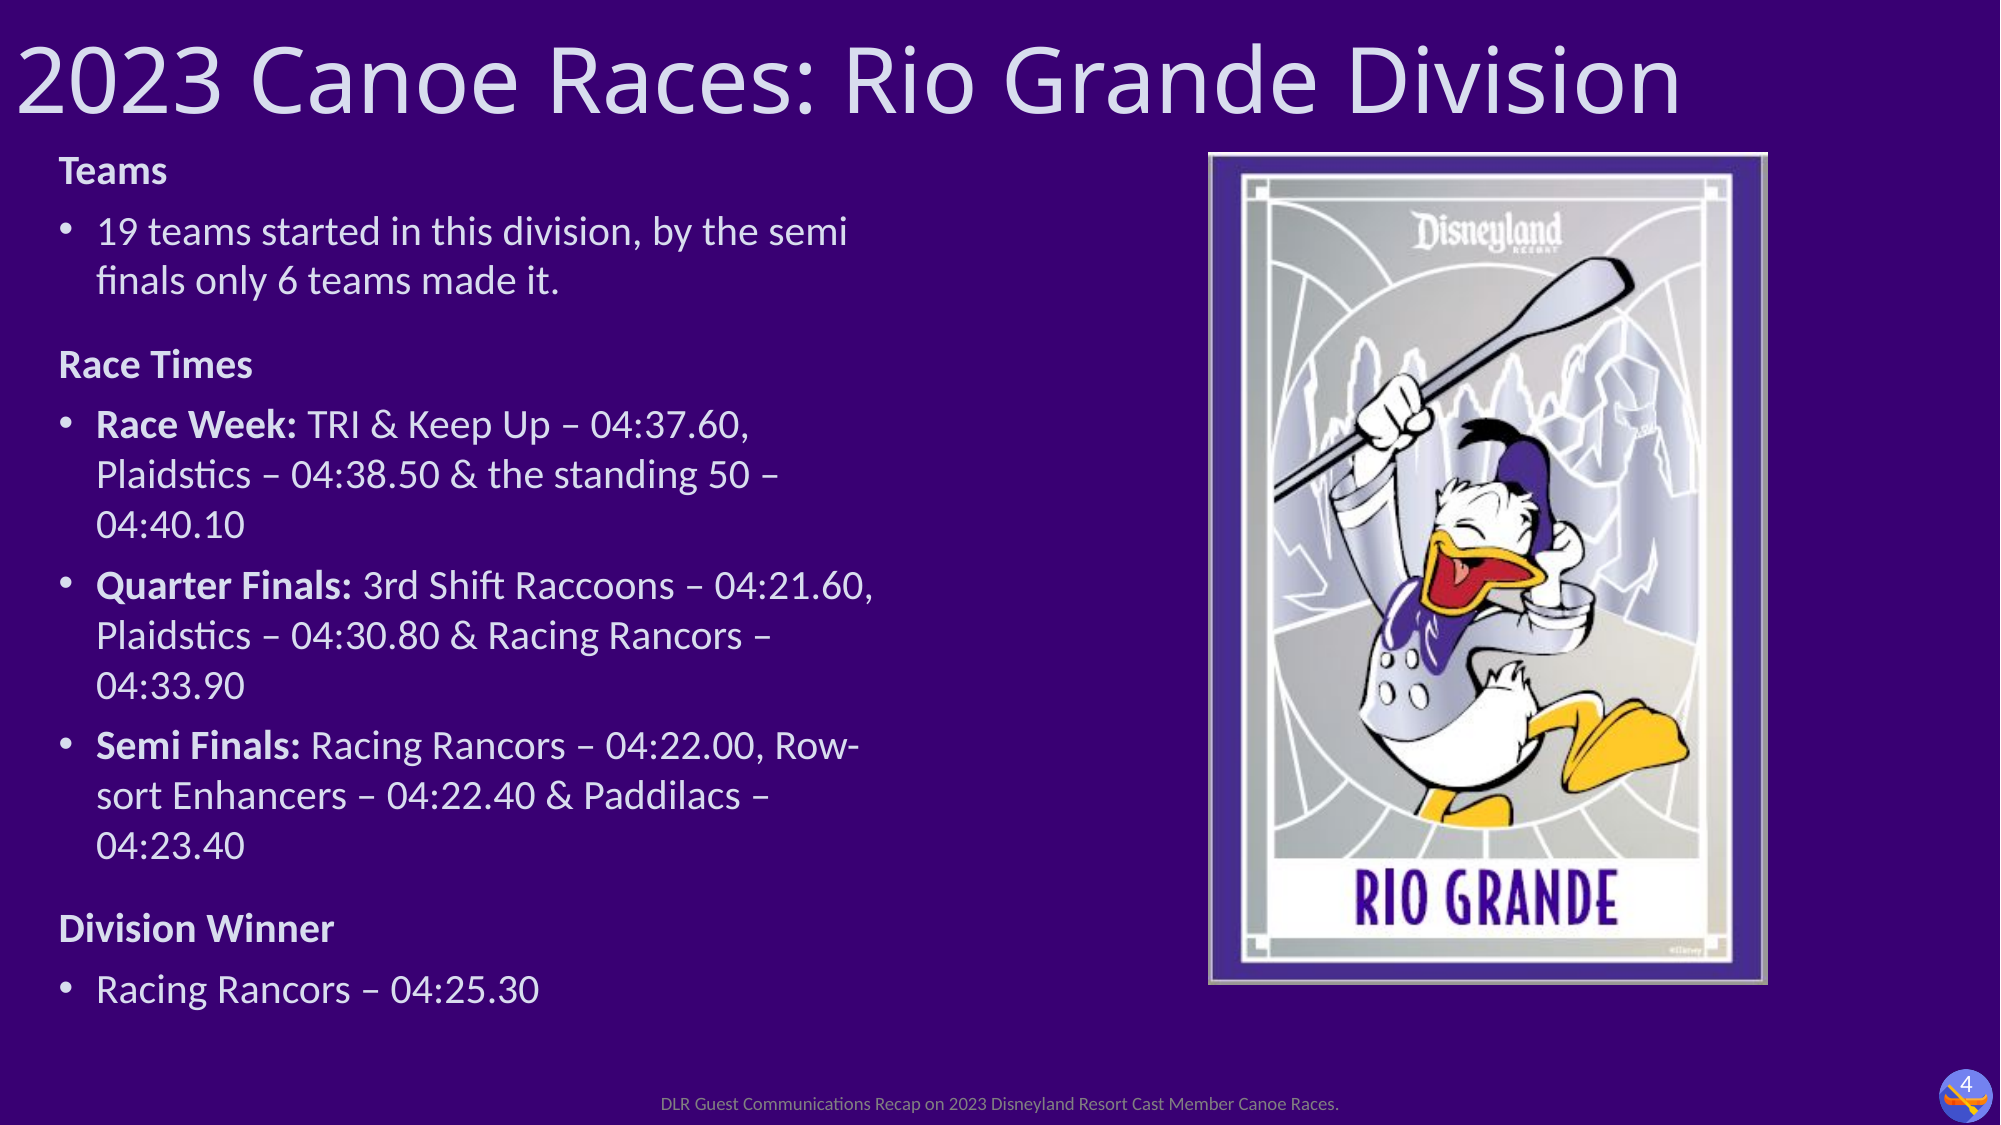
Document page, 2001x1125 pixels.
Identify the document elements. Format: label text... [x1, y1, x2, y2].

title 2023 Canoe Races: Rio Grande Division [0, 0, 2000, 153]
text_box 4 [1537, 1052, 1988, 1113]
picture [1208, 152, 1768, 985]
list Teams 19 teams started in this division, by the semi finals only 6 teams made it. Race Times Race Week: TRI & Keep Up – 04:37.60, Plaidstics – 04:38.50 & the standing 50 – 04:40.10 Quarter Finals: 3rd Shift Raccoons – 04:21.60, Plaidstics – 04:30.80 & Racing Rancors – 04:33.90 Semi Finals: Racing Rancors – 04:22.00, Row-sort Enhancers – 04:22.40 & Paddilacs – 04:23.40 Division Winner Racing Rancors – 04:25.30 [43, 135, 925, 1023]
text_box DLR Guest Communications Recap on 2023 Disneyland Resort Cast Member Canoe Races. [137, 1083, 1863, 1122]
text_box [0, 153, 2000, 1125]
picture [1939, 1069, 1993, 1123]
